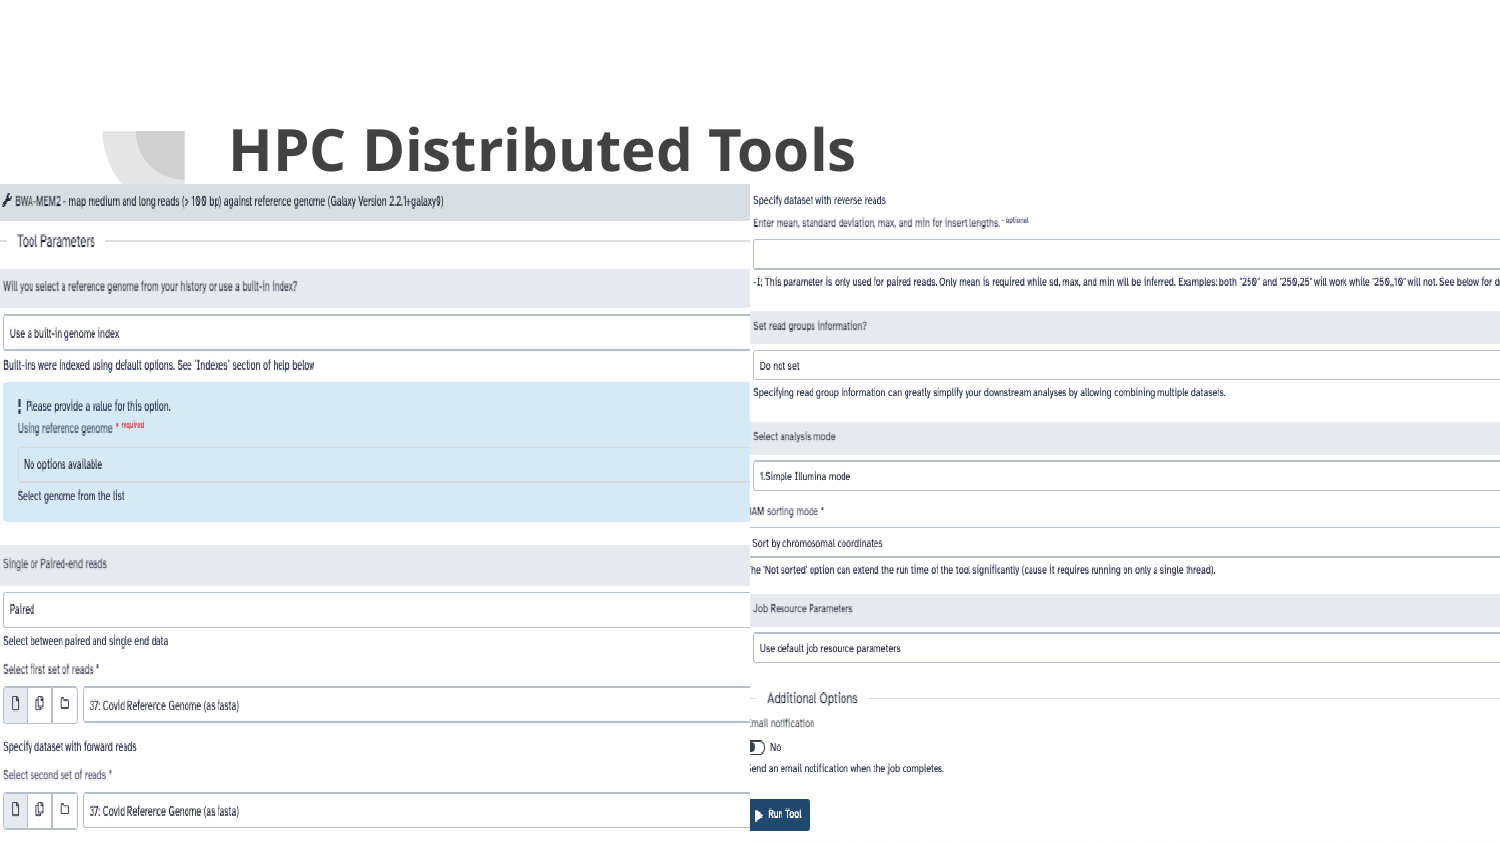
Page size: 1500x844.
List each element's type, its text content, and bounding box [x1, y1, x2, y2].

picture [0, 183, 1500, 844]
title HPC Distributed Tools [213, 98, 1368, 183]
